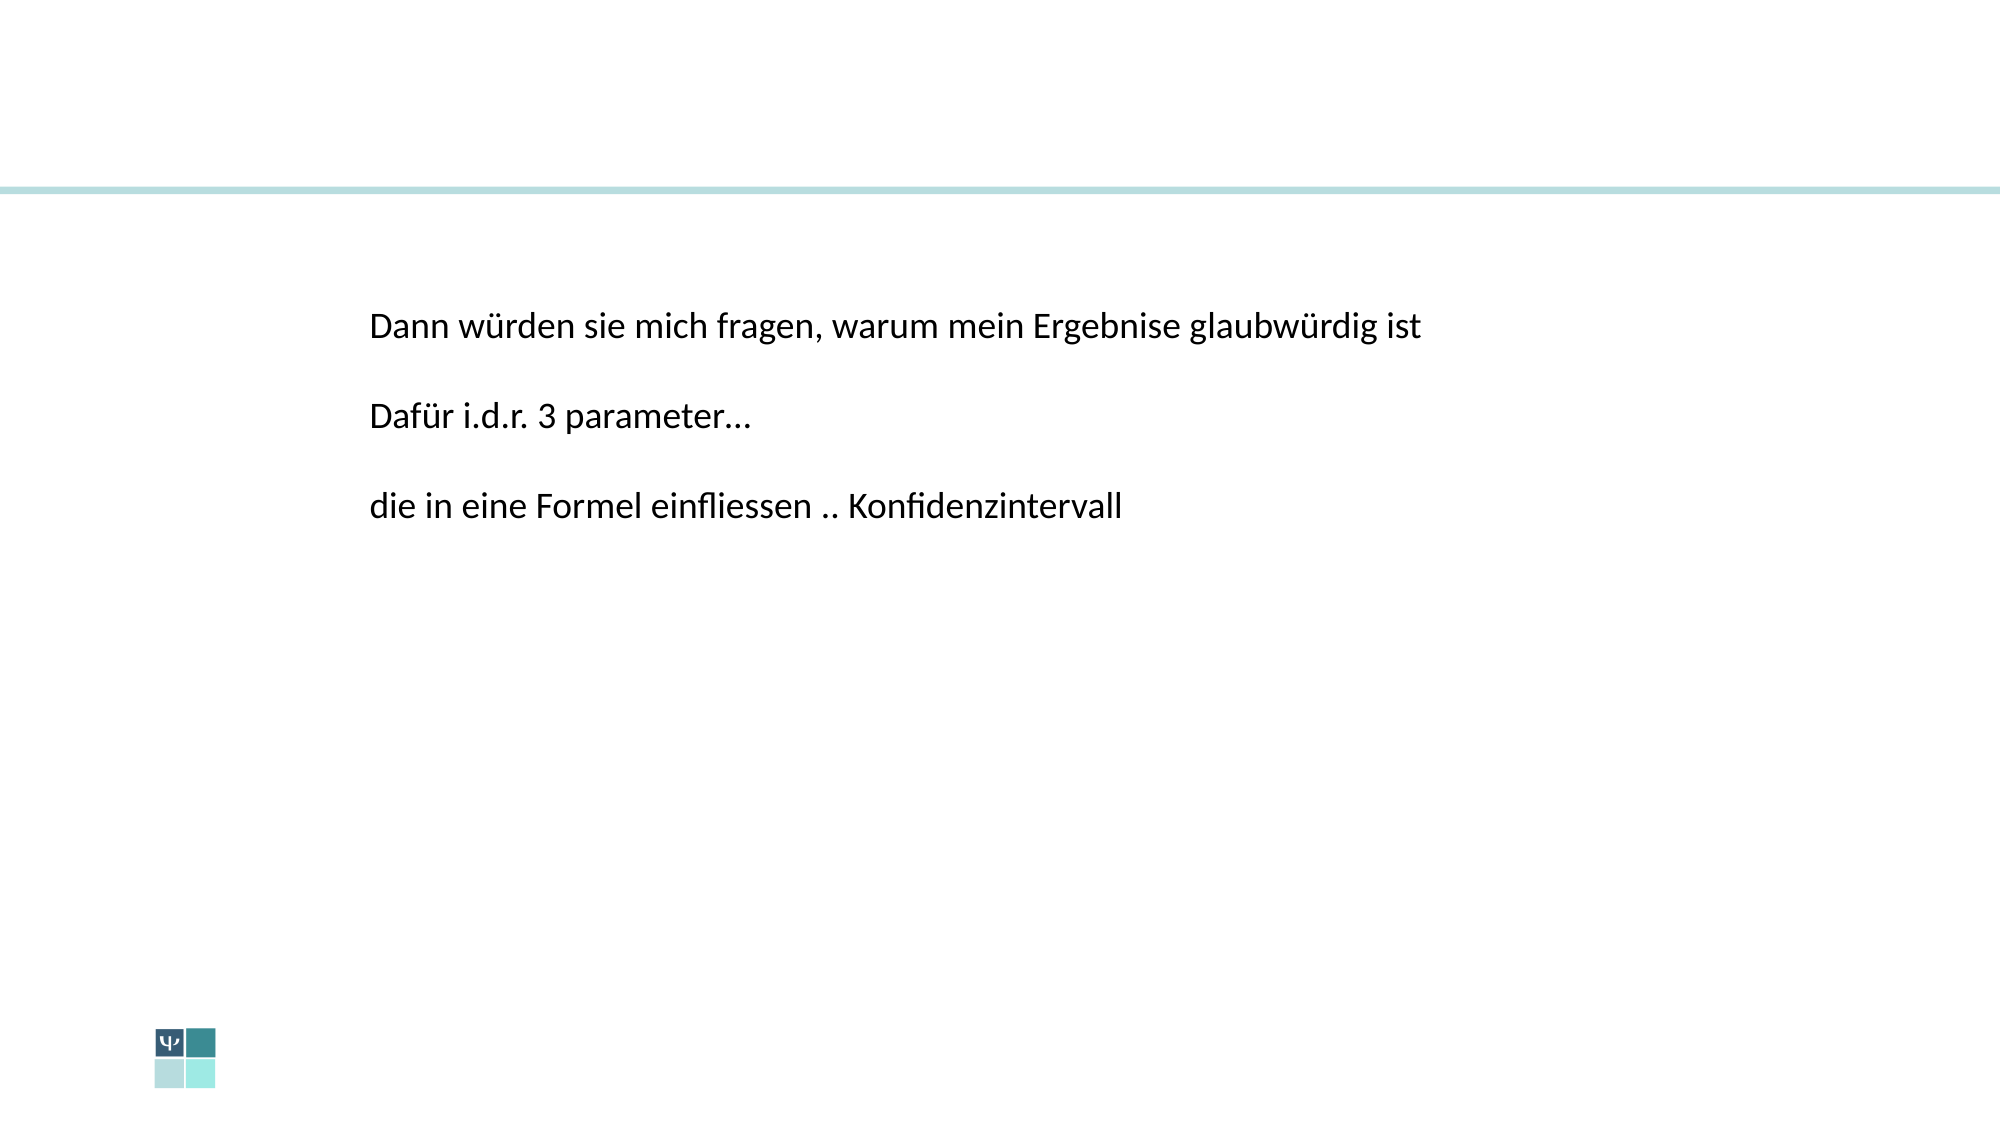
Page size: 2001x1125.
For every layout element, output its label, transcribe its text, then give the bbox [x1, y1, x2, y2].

text_box Dann würden sie mich fragen, warum mein Ergebnise glaubwürdig ist Dafür i.d.r. 3 parameter… die in eine Formel einfliessen .. Konfidenzintervall [354, 294, 2000, 534]
picture [154, 1028, 216, 1090]
text_box [0, 186, 2000, 195]
